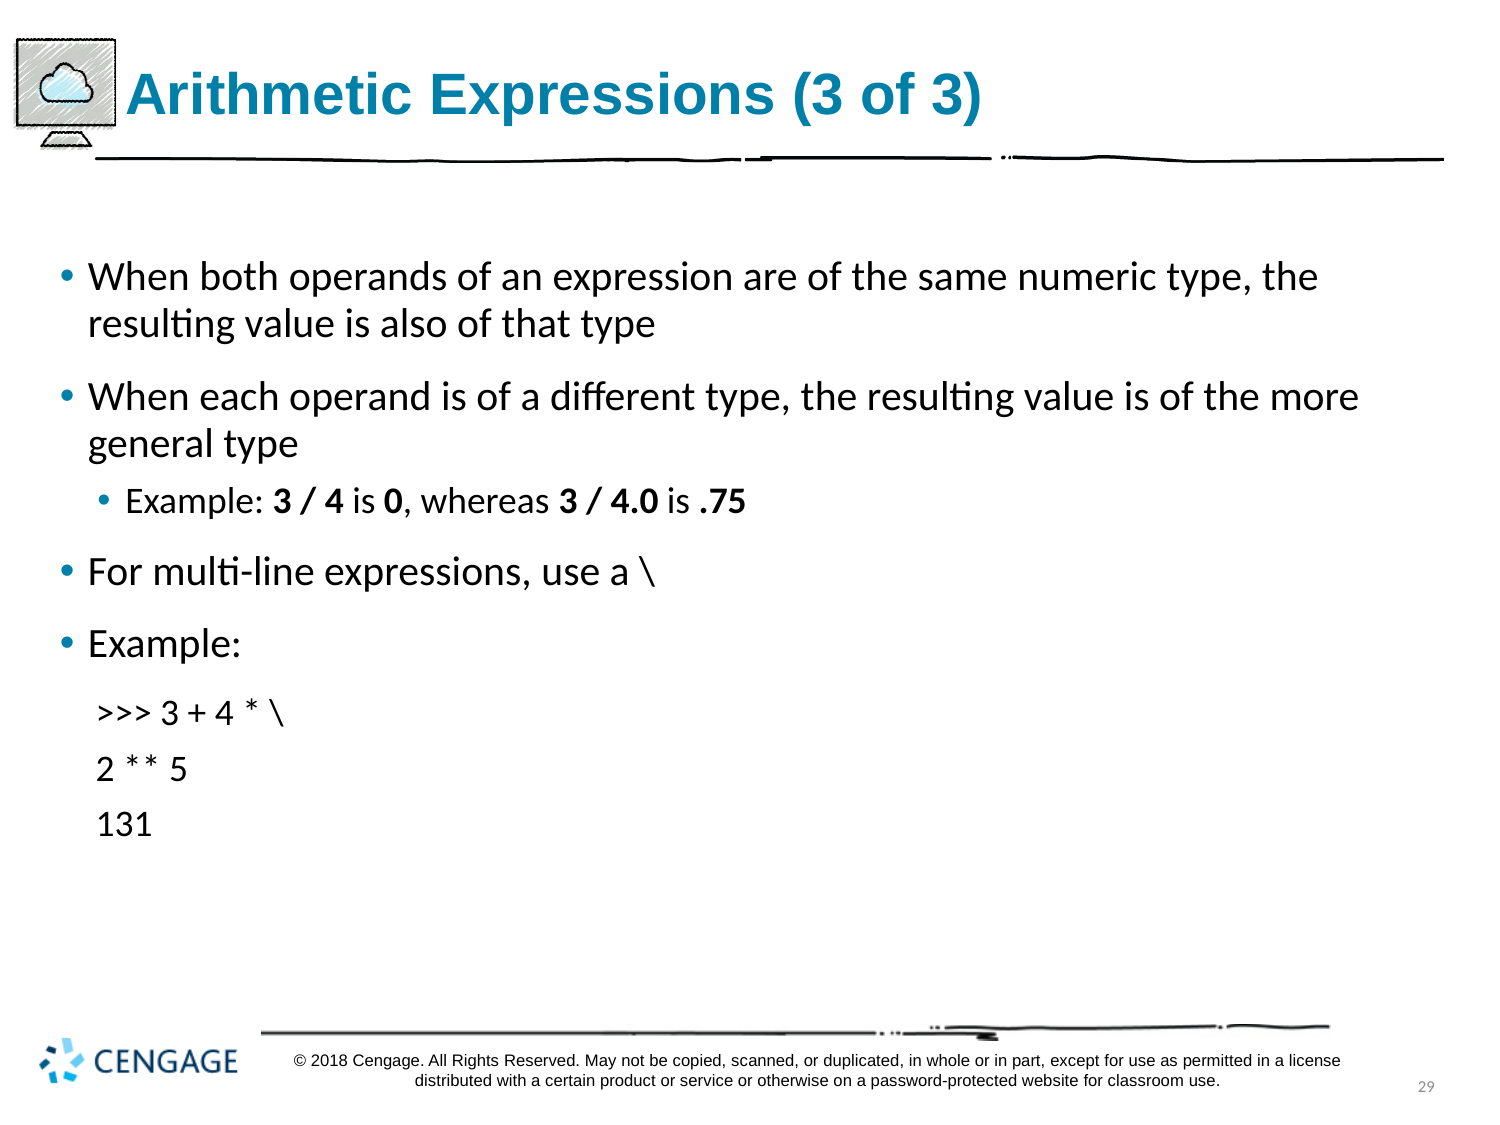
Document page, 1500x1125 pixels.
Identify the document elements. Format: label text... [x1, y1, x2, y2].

list >>> 3 + 4 * \ 2 ** 5 131 [58, 691, 421, 847]
list When both operands of an expression are of the same numeric type, the resulting value is also of that type When each operand is of a different type, the resulting value is of the more general type Example: 3 / 4 is 0, whereas 3 / 4.0 is .75 For multi-line expressions, use a \ Example: [59, 252, 1441, 672]
picture [13, 36, 117, 151]
title Arithmetic Expressions (3 of 3) [125, 55, 1442, 127]
picture [261, 1024, 1331, 1041]
picture [95, 155, 1444, 163]
footer © 2018 Cengage. All Rights Reserved. May not be copied, scanned, or duplicated, in whole or in part, except for use as permitted in a license distributed with a certain product or service or otherwise on a password-protected website for classroom use. [262, 1050, 1375, 1091]
picture [19, 1024, 250, 1096]
